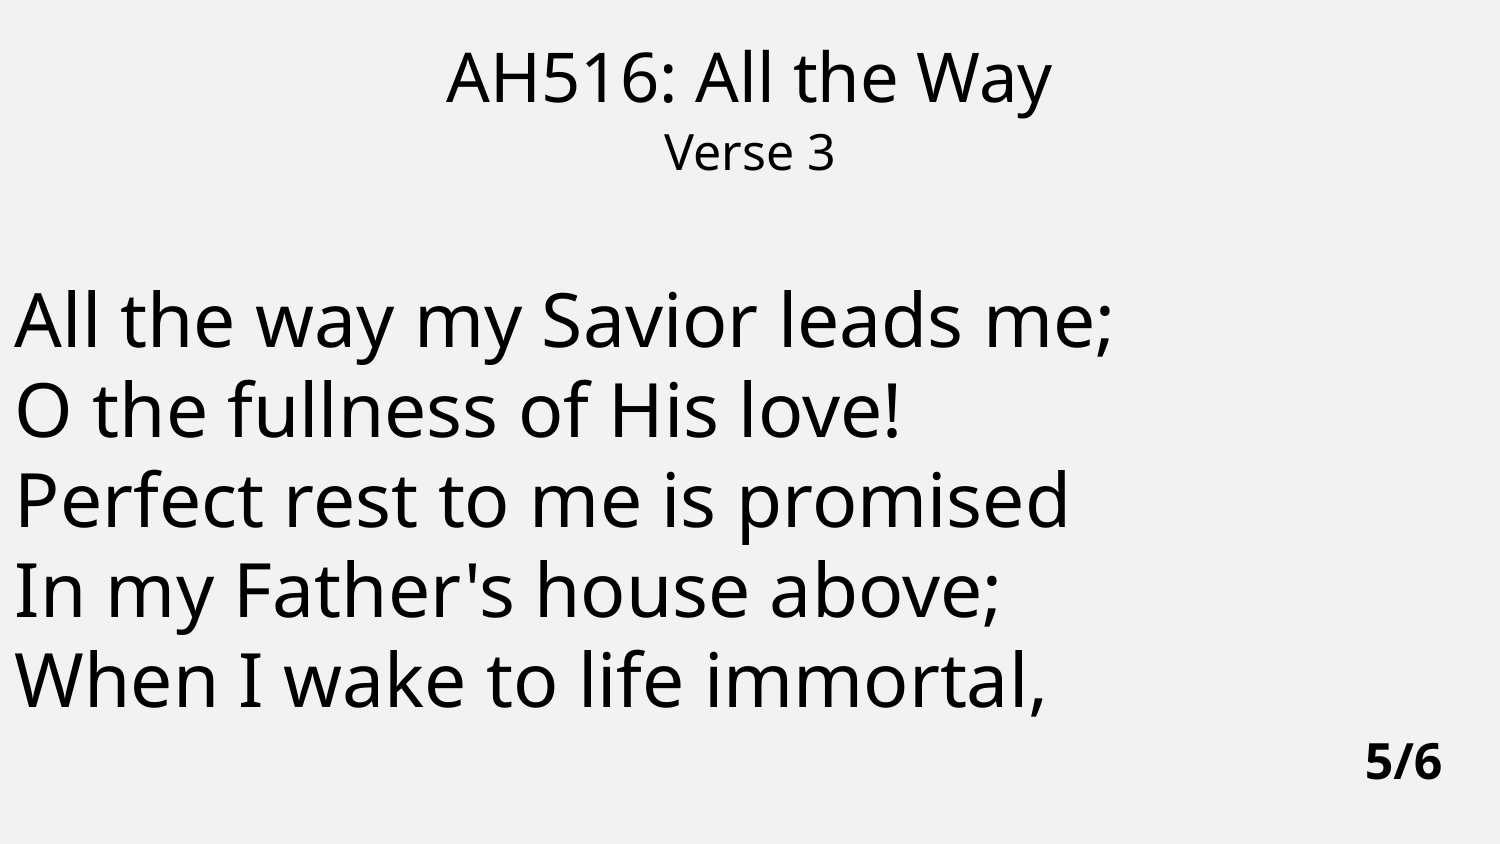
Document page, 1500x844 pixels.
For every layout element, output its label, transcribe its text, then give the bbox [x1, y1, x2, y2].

text_box Verse 3 [0, 74, 1500, 180]
text_box AH516: All the Way [0, 0, 1500, 74]
text_box All the way my Savior leads me; O the fullness of His love! Perfect rest to me is promised In my Father's house above; When I wake to life immortal, [0, 180, 1500, 844]
